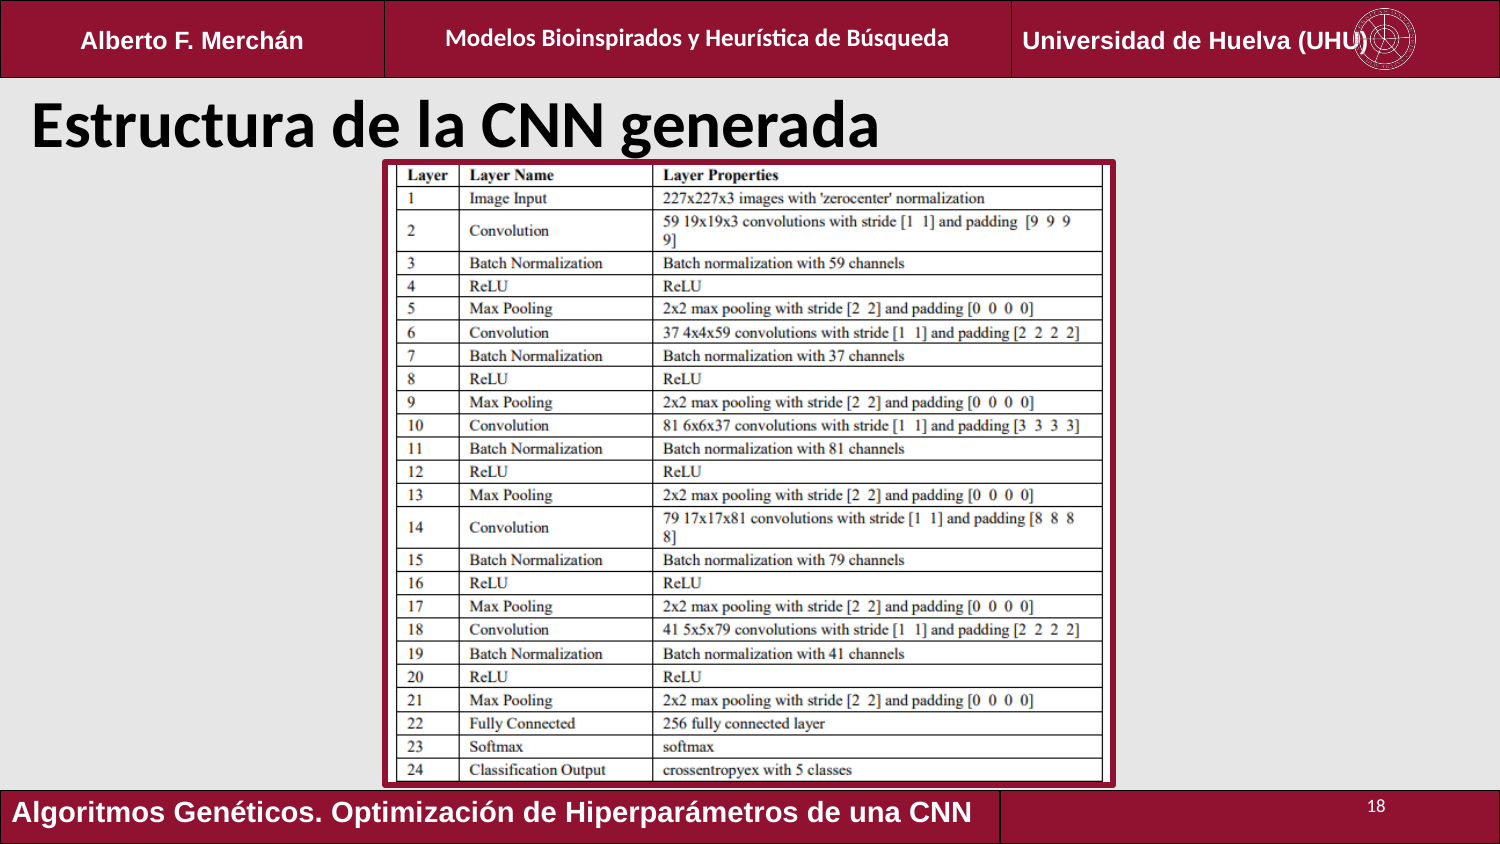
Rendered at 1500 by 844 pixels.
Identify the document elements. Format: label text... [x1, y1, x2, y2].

table_header Algoritmos Genéticos. Optimización de Hiperparámetros de una CNN [1, 791, 999, 843]
table_header [1001, 791, 1499, 843]
picture [388, 164, 1111, 783]
table_header Modelos Bioinspirados y Heurística de Búsqueda [385, 1, 1011, 77]
title Estructura de la CNN generada [20, 93, 1480, 165]
table_header Alberto F. Merchán [1, 1, 384, 77]
slide_number ‹#› [1059, 782, 1397, 827]
table_header Universidad de Huelva (UHU) [1012, 1, 1499, 77]
picture [1353, 7, 1416, 70]
